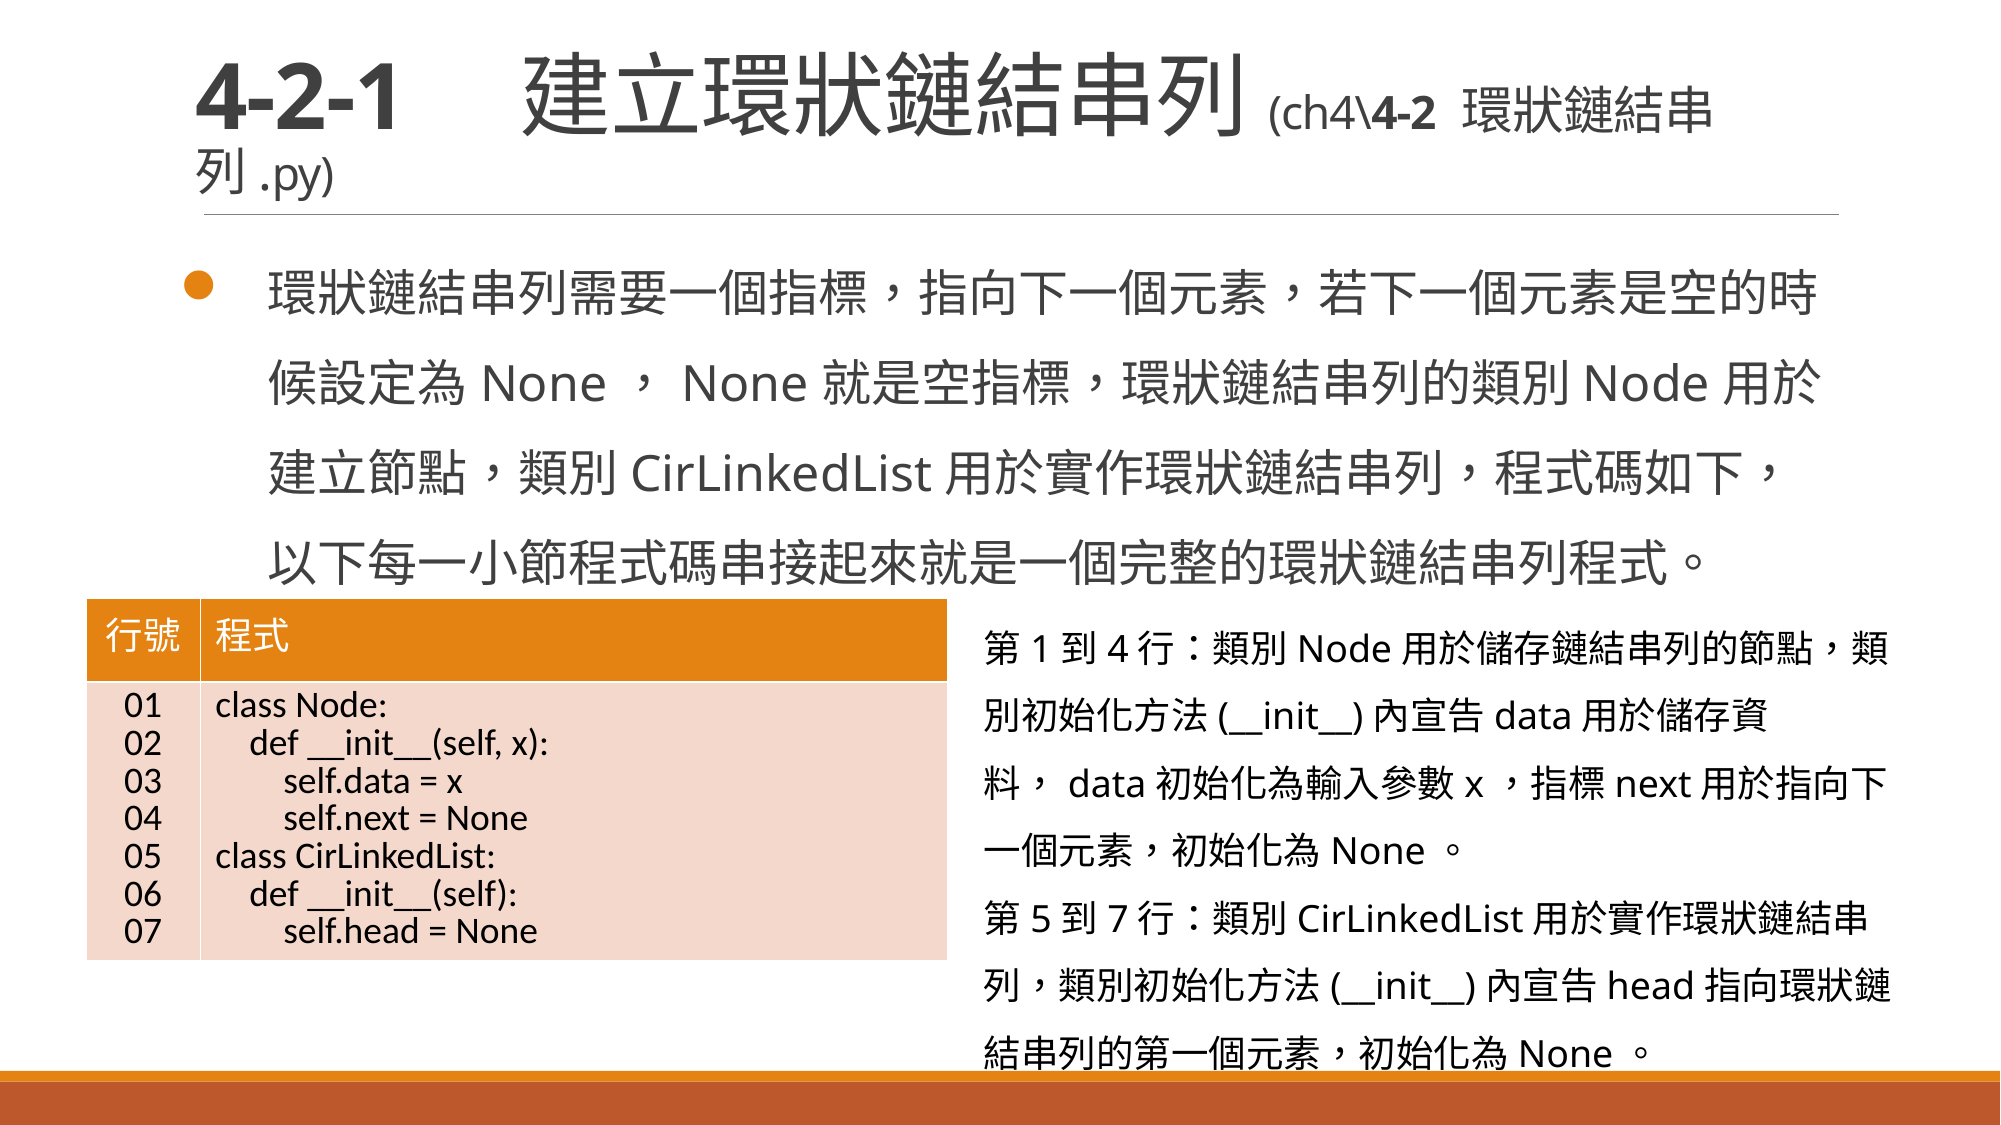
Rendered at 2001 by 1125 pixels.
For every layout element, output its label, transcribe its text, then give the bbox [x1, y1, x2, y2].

text_box 第1到4行：類別Node用於儲存鏈結串列的節點，類別初始化方法(__init__)內宣告data用於儲存資料，data初始化為輸入參數x，指標next用於指向下一個元素，初始化為None。 第5到7行：類別CirLinkedList用於實作環狀鏈結串列，類別初始化方法(__init__)內宣告head指向環狀鏈結串列的第一個元素，初始化為None。 [969, 594, 1916, 1083]
table_cell 01 02 03 04 05 06 07 [87, 683, 200, 960]
table_header 程式 [201, 599, 947, 681]
table_cell class Node: def __init__(self, x): self.data = x self.next = None class CirLinkedList: def __init__(self): self.head = None [201, 683, 947, 960]
table_header 行號 [87, 599, 200, 681]
list 環狀鏈結串列需要一個指標，指向下一個元素，若下一個元素是空的時候設定為None，None就是空指標，環狀鏈結串列的類別Node用於建立節點，類別CirLinkedList用於實作環狀鏈結串列，程式碼如下，以下每一小節程式碼串接起來就是一個完整的環狀鏈結串列程式。 [180, 224, 1830, 1033]
title 4-2-1 建立環狀鏈結串列(ch4\4-2 環狀鏈結串列.py) [180, 47, 1830, 209]
